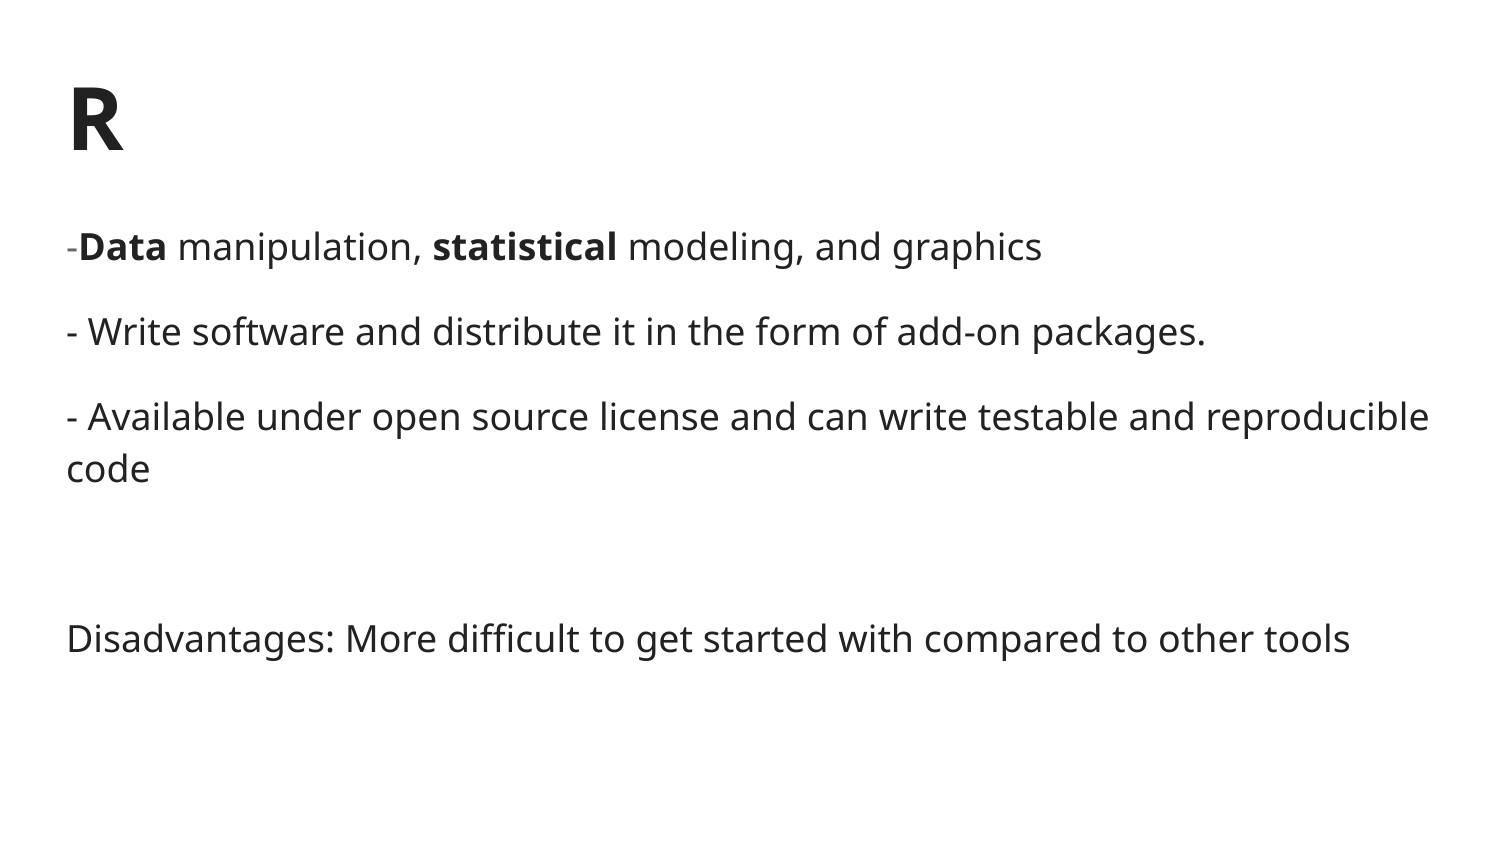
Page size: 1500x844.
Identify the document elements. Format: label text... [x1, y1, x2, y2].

title R [51, 48, 1449, 180]
list -Data manipulation, statistical modeling, and graphics - Write software and distribute it in the form of add-on packages. - Available under open source license and can write testable and reproducible code Disadvantages: More difficult to get started with compared to other tools [51, 201, 1449, 750]
